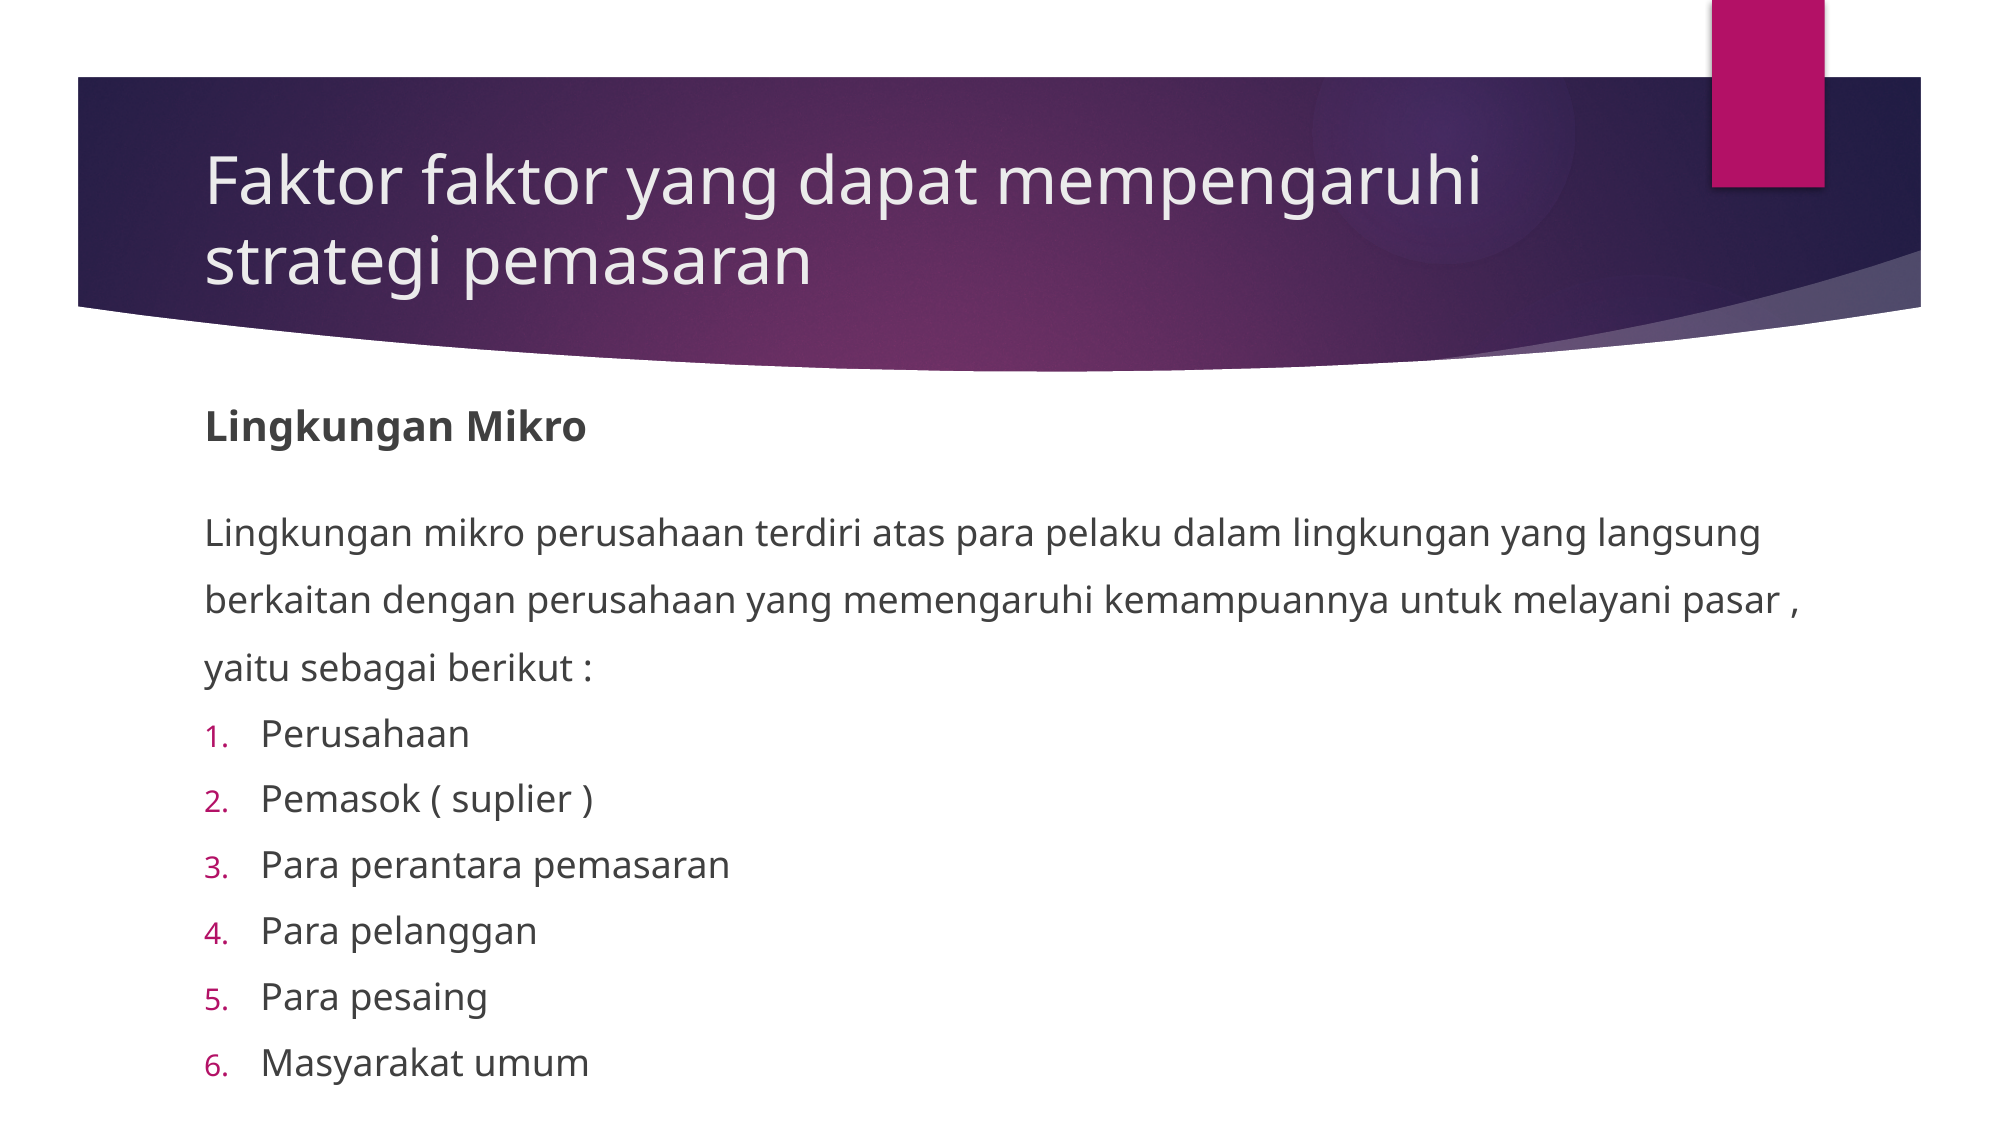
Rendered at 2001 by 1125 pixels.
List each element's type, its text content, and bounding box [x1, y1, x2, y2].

list Lingkungan Mikro [189, 392, 1866, 478]
title Faktor faktor yang dapat mempengaruhi strategi pemasaran [189, 159, 1655, 276]
text_box Lingkungan mikro perusahaan terdiri atas para pelaku dalam lingkungan yang langsung berkaitan dengan perusahaan yang memengaruhi kemampuannya untuk melayani pasar , yaitu sebagai berikut : Perusahaan Pemasok ( suplier ) Para perantara pemasaran Para pelanggan Para pesaing Masyarakat umum [189, 478, 1912, 1092]
